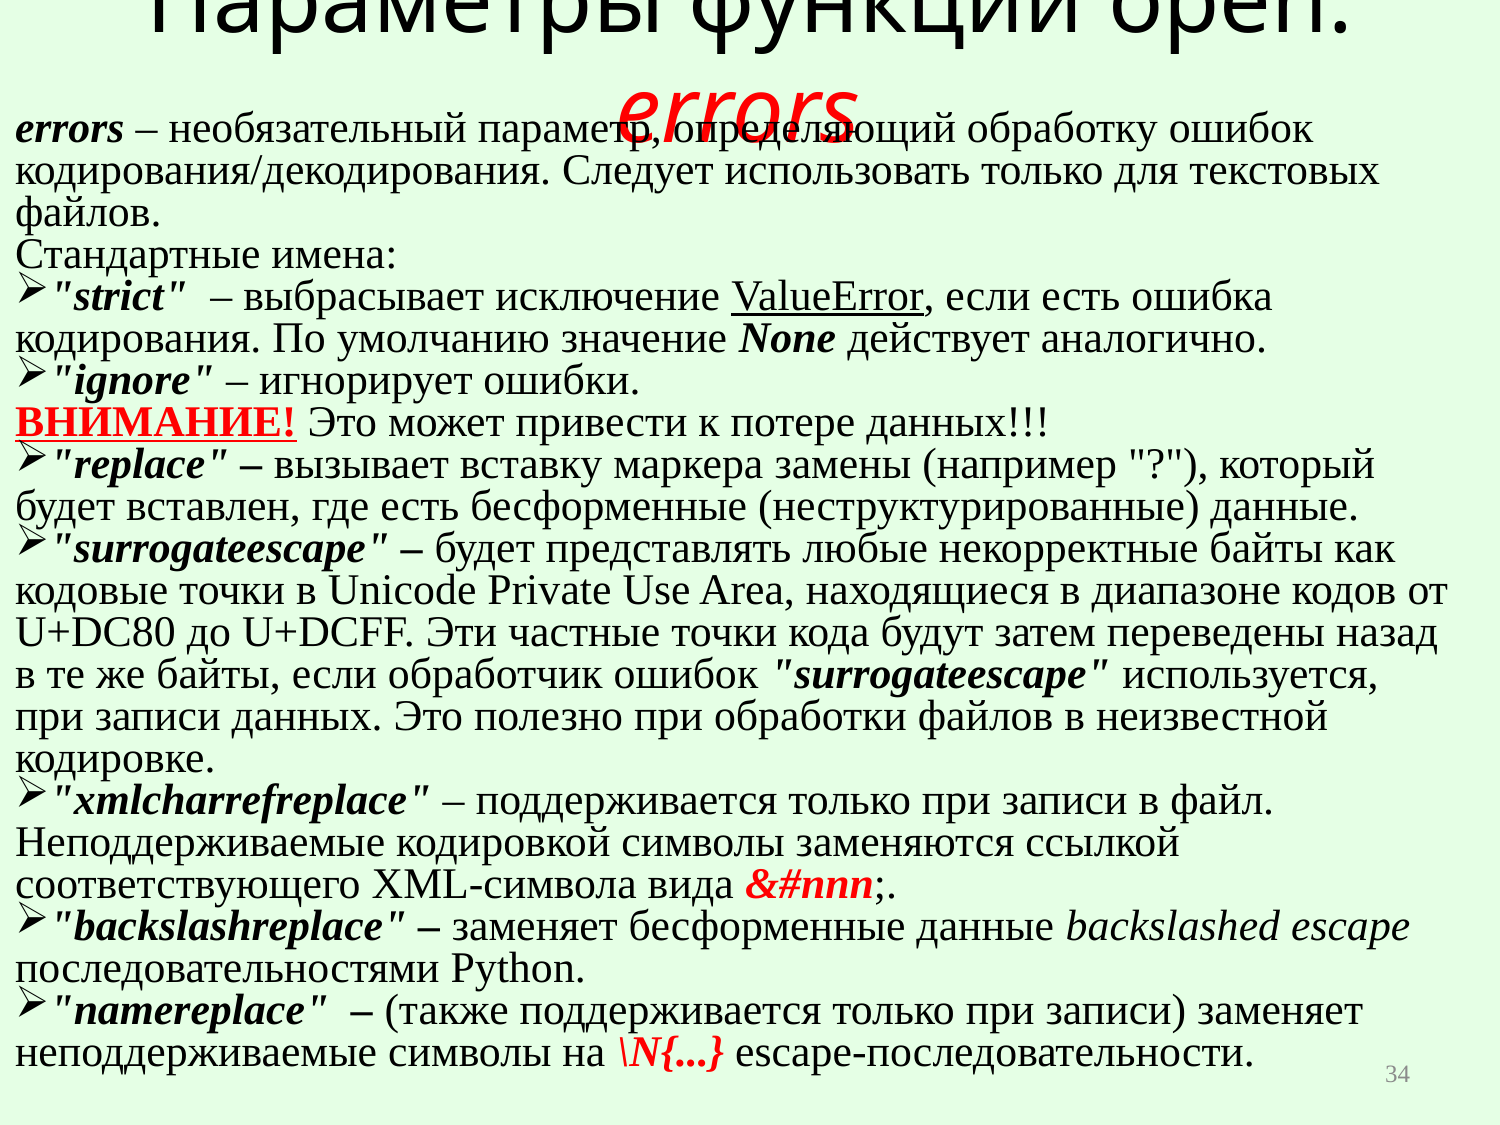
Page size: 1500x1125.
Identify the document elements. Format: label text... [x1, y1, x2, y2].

list errors – необязательный параметр, определяющий обработку ошибок кодирования/декодирования. Следует использовать только для текстовых файлов. Стандартные имена: "strict" – выбрасывает исключение ValueError, если есть ошибка кодирования. По умолчанию значение None действует аналогично. "ignore" – игнорирует ошибки. ВНИМАНИЕ! Это может привести к потере данных!!! "replace" – вызывает вставку маркера замены (например "?"), который будет вставлен, где есть бесформенные (неструктурированные) данные. "surrogateescape" – будет представлять любые некорректные байты как кодовые точки в Unicode Private Use Area, находящиеся в диапазоне кодов от U+DC80 до U+DCFF. Эти частные точки кода будут затем переведены назад в те же байты, если обработчик ошибок "surrogateescape" используется, при записи данных. Это полезно при обработки файлов в неизвестной кодировке. "xmlcharrefreplace" – поддерживается только при записи в файл. Неподдерживаемые кодировкой символы заменяются ссылкой соответствующего XML-символа вида &#nnn;. "backslashreplace" – заменяет бесформенные данные backslashed escape последовательностями Python. "namereplace" – (также поддерживается только при записи) заменяет неподдерживаемые символы на \N{...} escape-последовательности. [0, 101, 1465, 1125]
slide_number 34 [1074, 1042, 1425, 1103]
title Параметры функции open. errors [17, 0, 1483, 102]
